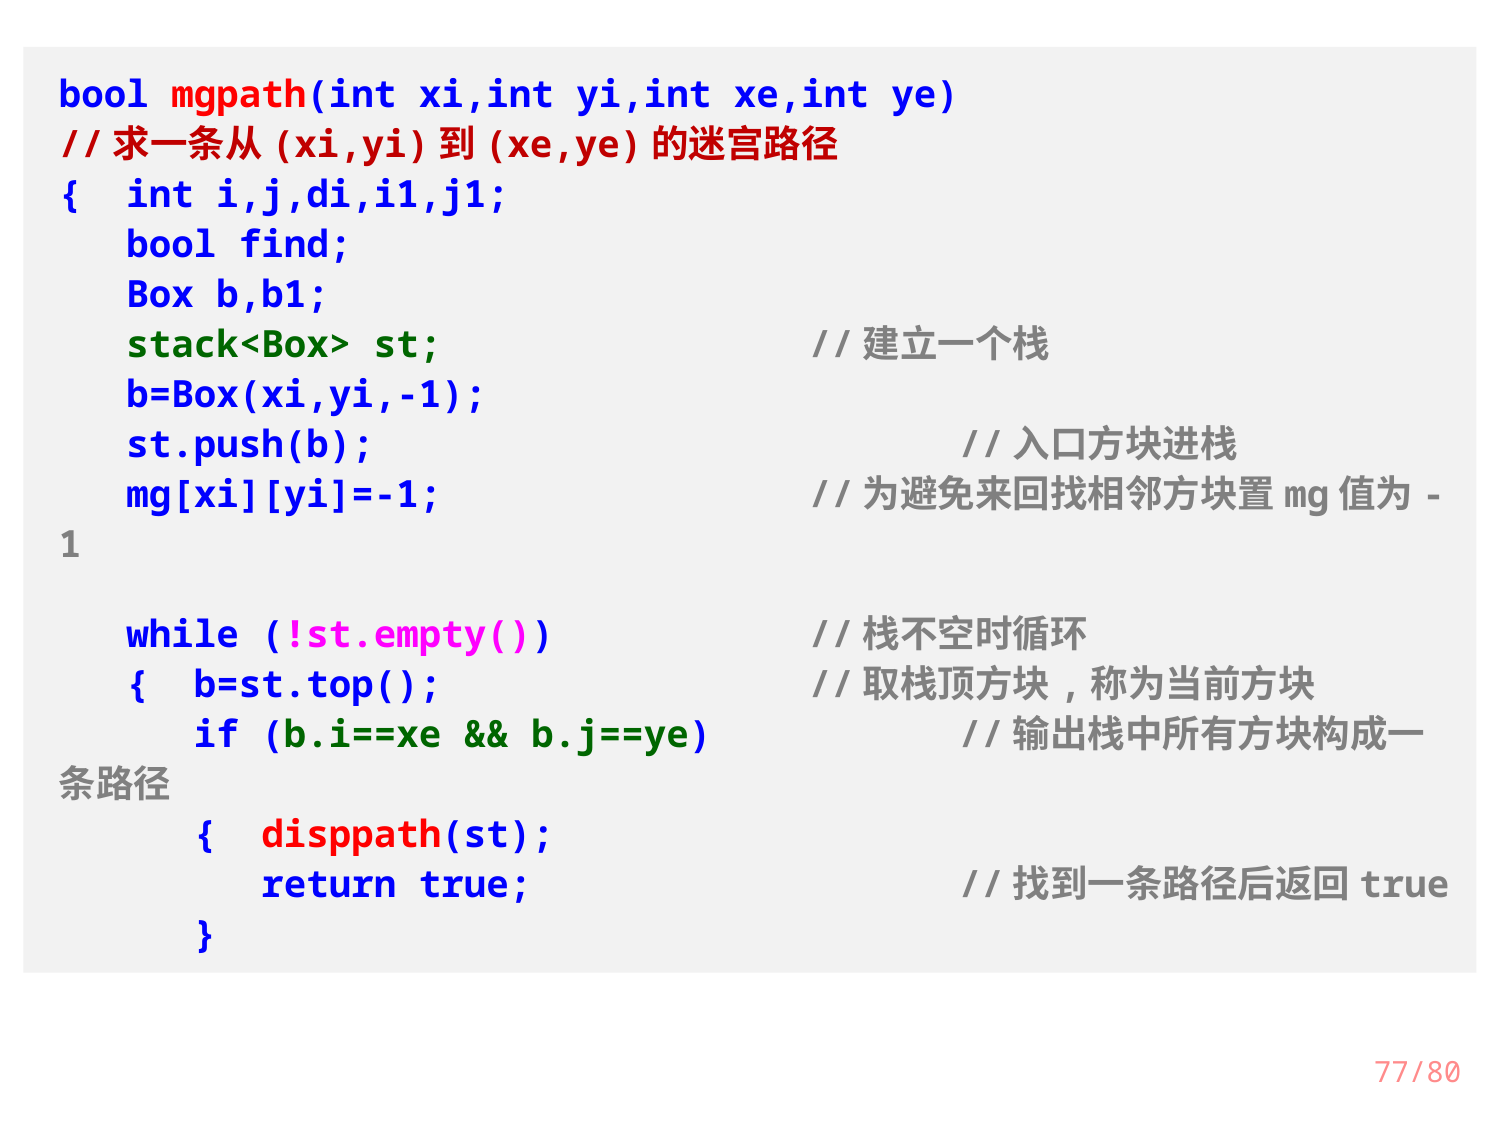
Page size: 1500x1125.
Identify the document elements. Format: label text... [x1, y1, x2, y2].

text_box bool mgpath(int xi,int yi,int xe,int ye) //求一条从(xi,yi)到(xe,ye)的迷宫路径 { int i,j,di,i1,j1; bool find; Box b,b1; stack<Box> st; //建立一个栈 b=Box(xi,yi,-1); st.push(b); //入口方块进栈 mg[xi][yi]=-1; //为避免来回找相邻方块置mg值为-1 while (!st.empty()) //栈不空时循环 { b=st.top(); //取栈顶方块,称为当前方块 if (b.i==xe && b.j==ye) //输出栈中所有方块构成一条路径 { disppath(st); return true; //找到一条路径后返回true } [21, 45, 1479, 975]
slide_number /80 [1328, 1042, 1477, 1103]
